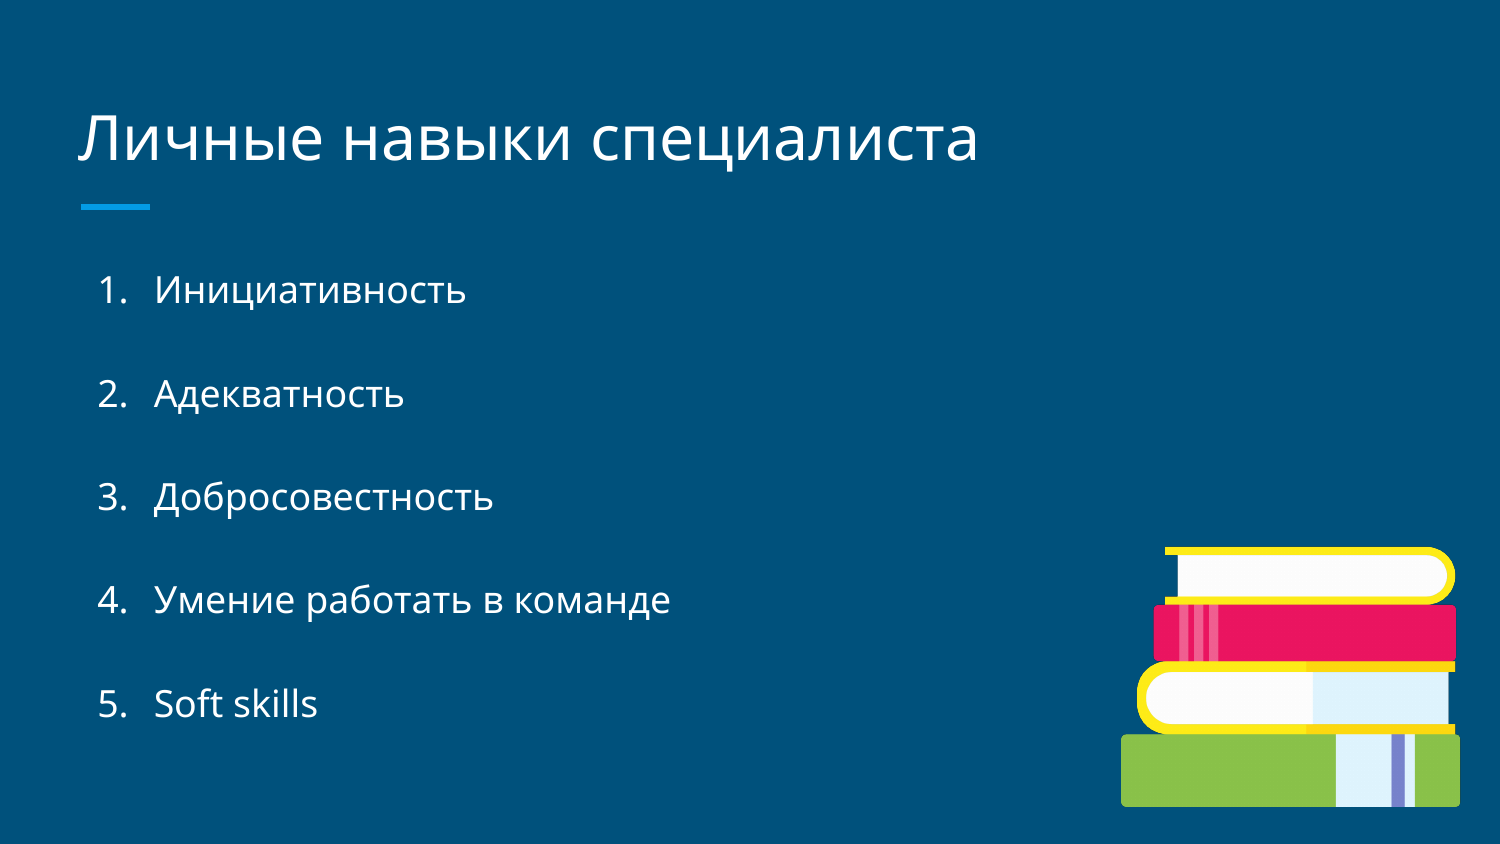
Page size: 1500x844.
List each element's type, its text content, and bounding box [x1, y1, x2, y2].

picture [1122, 547, 1460, 806]
title Личные навыки специалиста [63, 75, 1437, 188]
list Инициативность Адекватность Добросовестность Умение работать в команде Soft skills [63, 244, 1437, 750]
